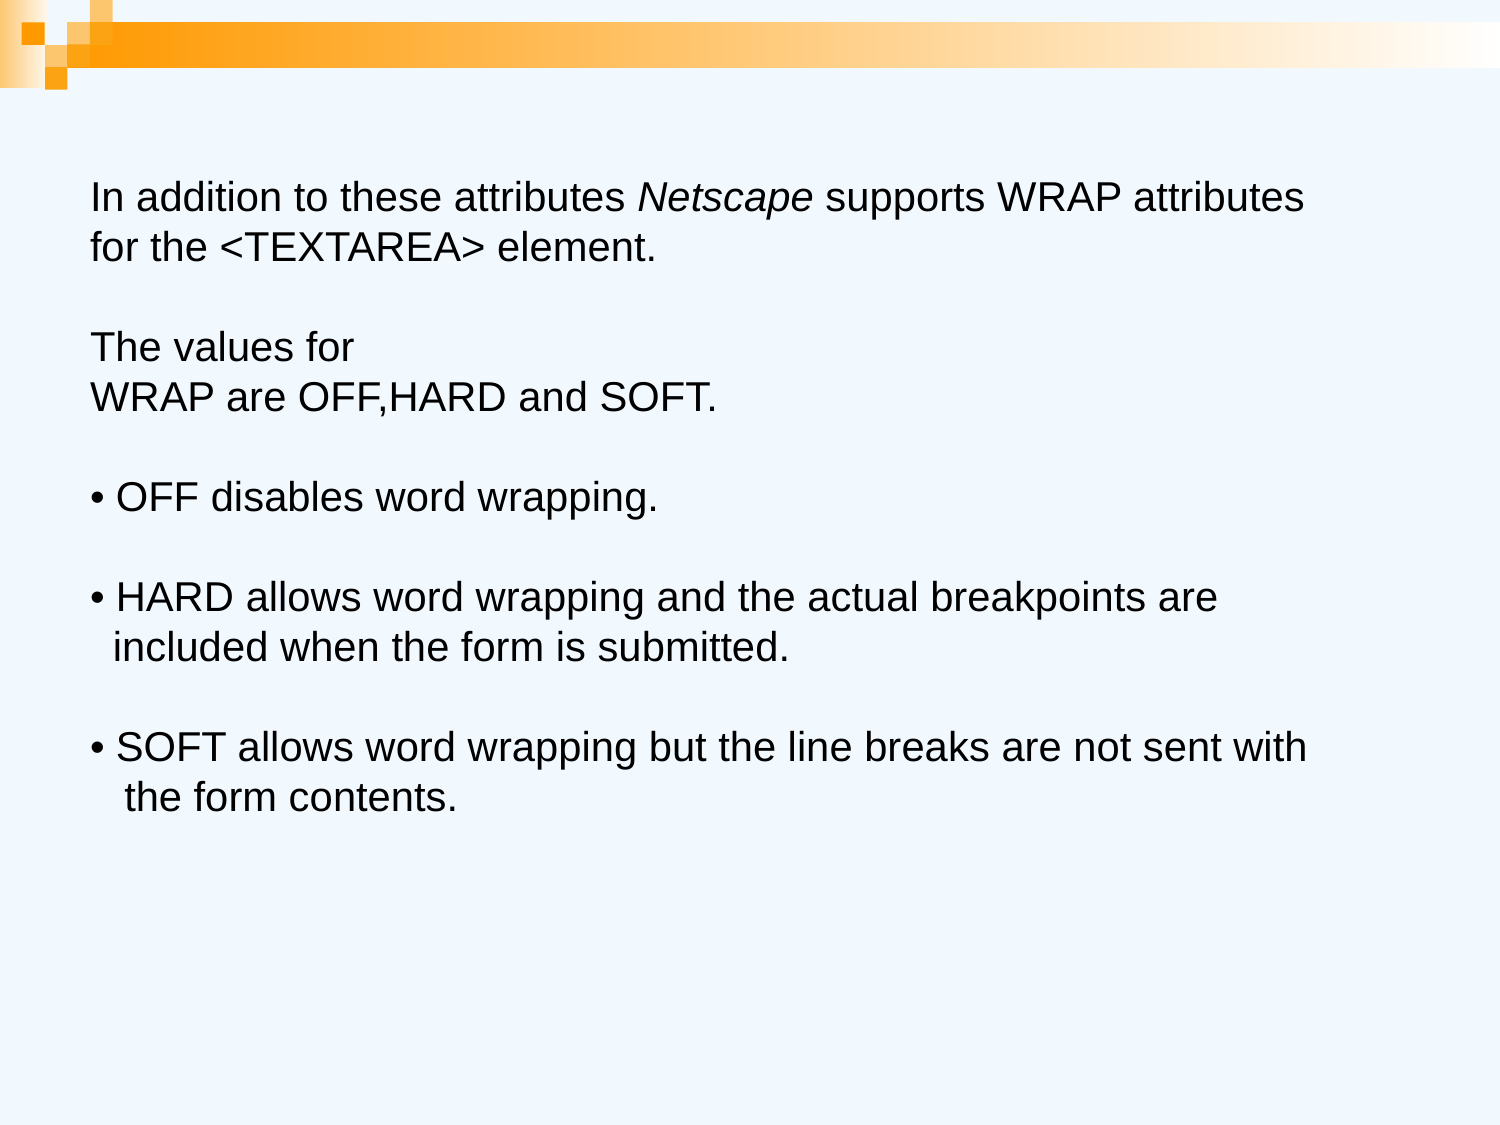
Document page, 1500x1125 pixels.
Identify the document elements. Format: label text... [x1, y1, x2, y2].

text_box In addition to these attributes Netscape supports WRAP attributes for the <TEXTAREA> element. The values for WRAP are OFF,HARD and SOFT. • OFF disables word wrapping. • HARD allows word wrapping and the actual breakpoints are included when the form is submitted. • SOFT allows word wrapping but the line breaks are not sent with the form contents. [74, 162, 1350, 828]
